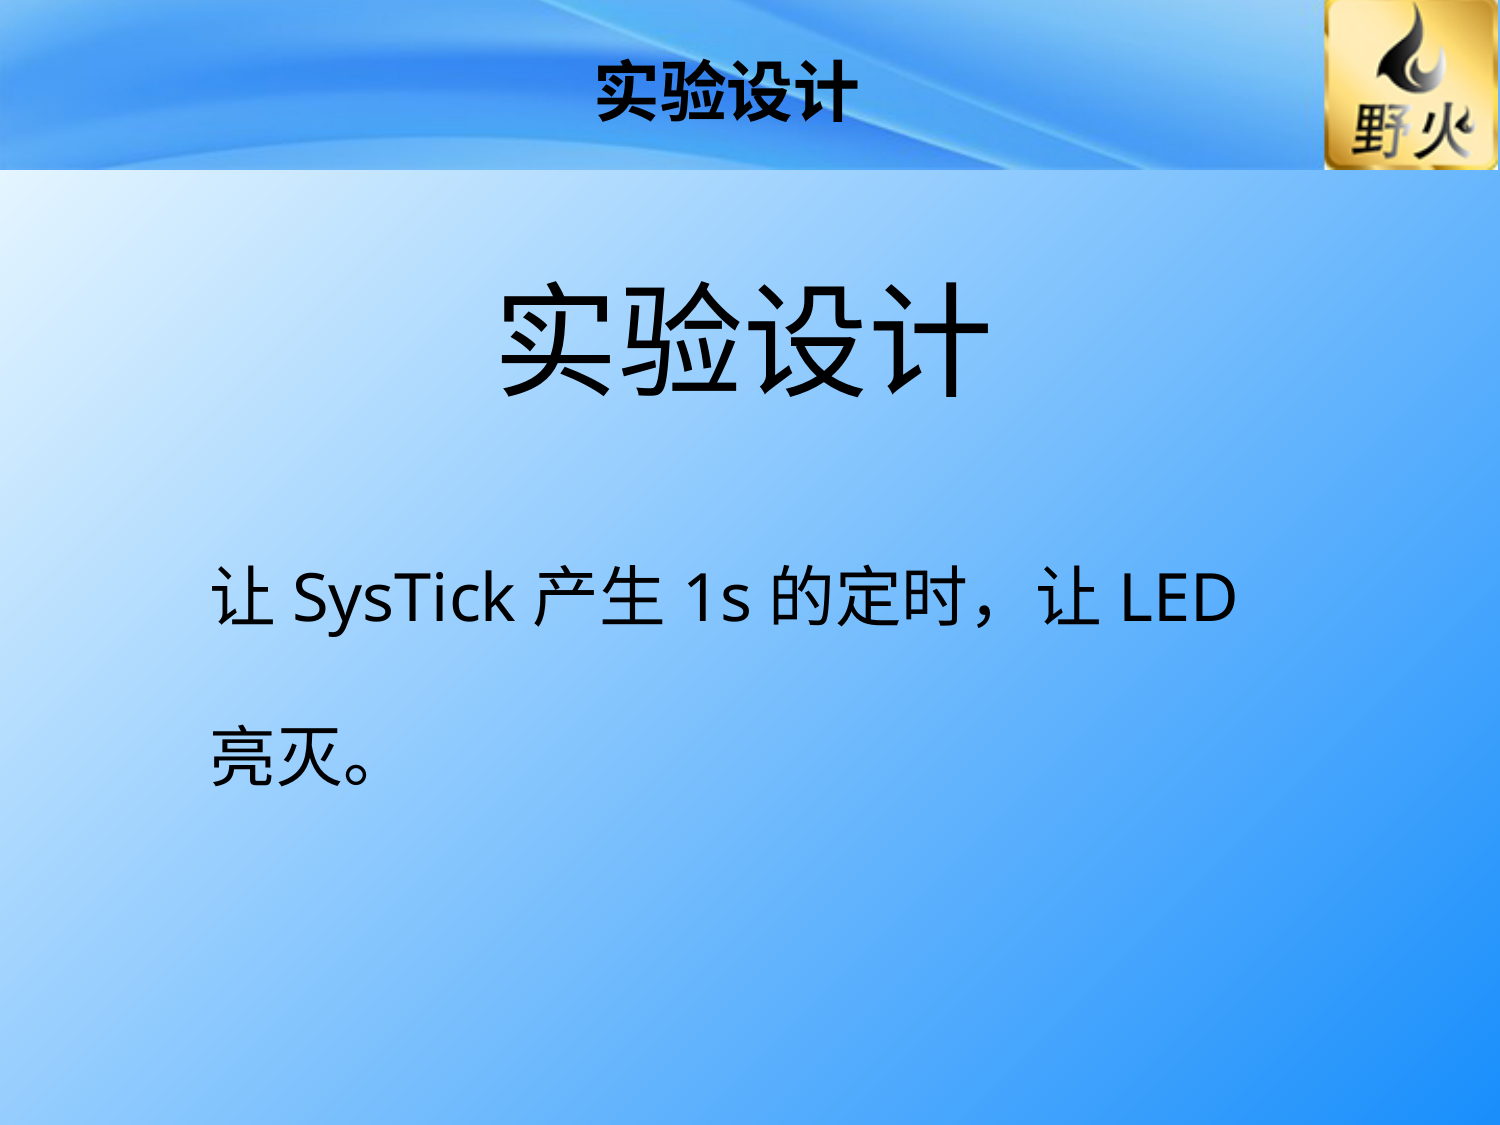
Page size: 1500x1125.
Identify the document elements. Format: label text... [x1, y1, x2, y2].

text_box 让SysTick产生1s的定时，让LED亮灭。 [194, 467, 1317, 803]
picture [0, 0, 1498, 170]
text_box 实验设计 [478, 255, 1023, 421]
